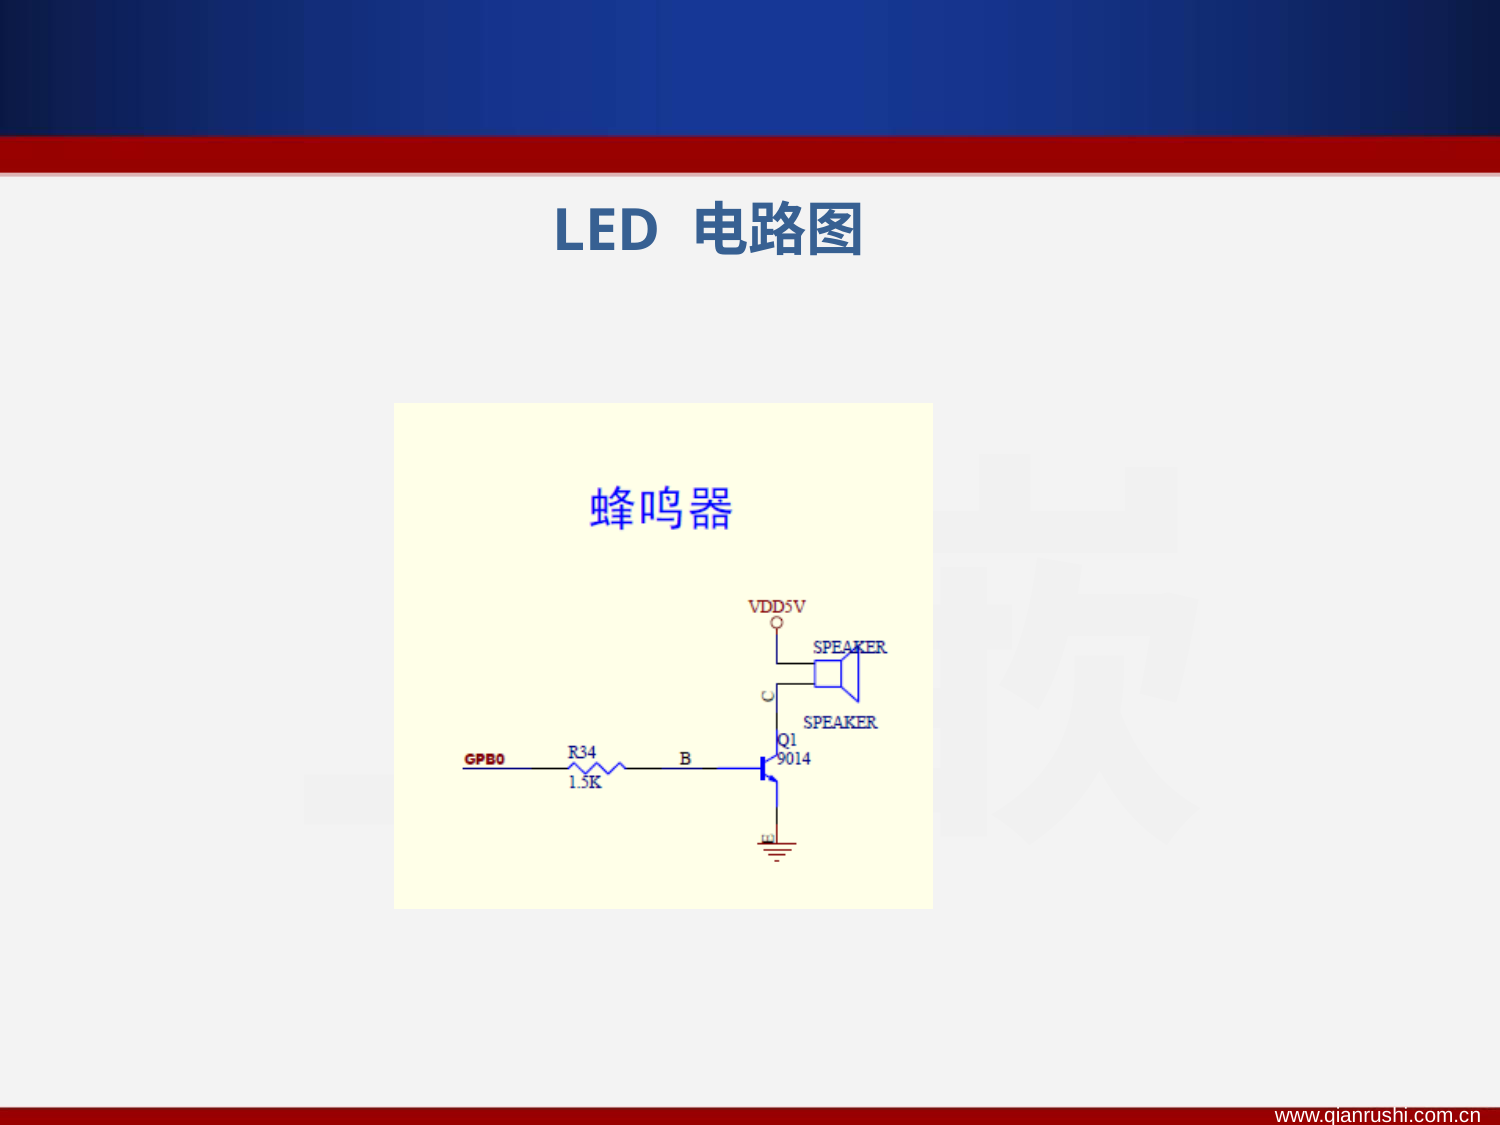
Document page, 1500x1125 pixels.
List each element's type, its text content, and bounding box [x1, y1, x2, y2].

text_box LED 电路图 [537, 184, 904, 270]
picture [0, 1106, 1500, 1125]
picture [0, 0, 1500, 172]
picture [394, 403, 933, 909]
